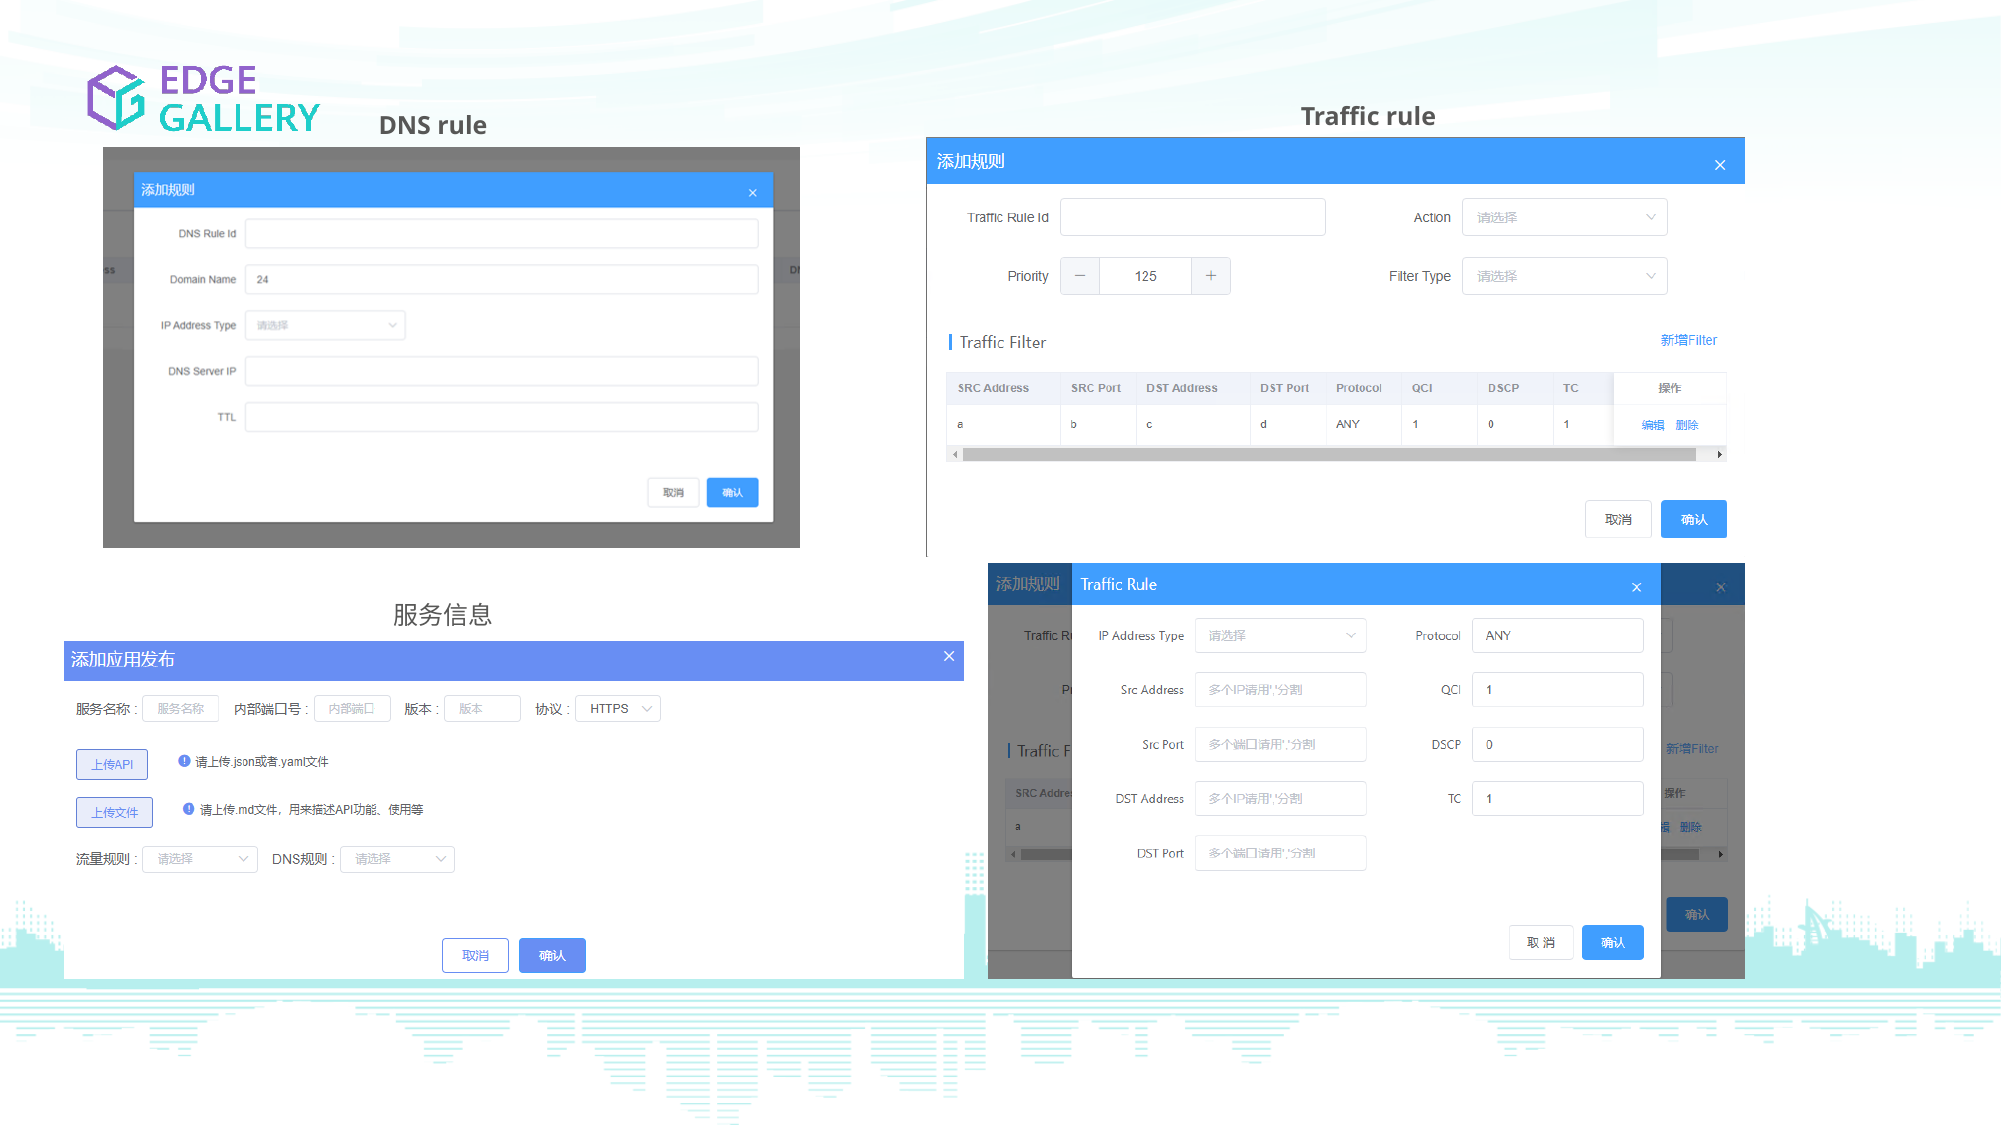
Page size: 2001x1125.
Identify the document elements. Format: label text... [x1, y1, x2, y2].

picture [0, 563, 2001, 1125]
text_box 服务信息 [378, 591, 650, 637]
text_box DNS rule [363, 102, 551, 147]
text_box Traffic rule [1286, 92, 1564, 137]
picture [0, 0, 2001, 557]
